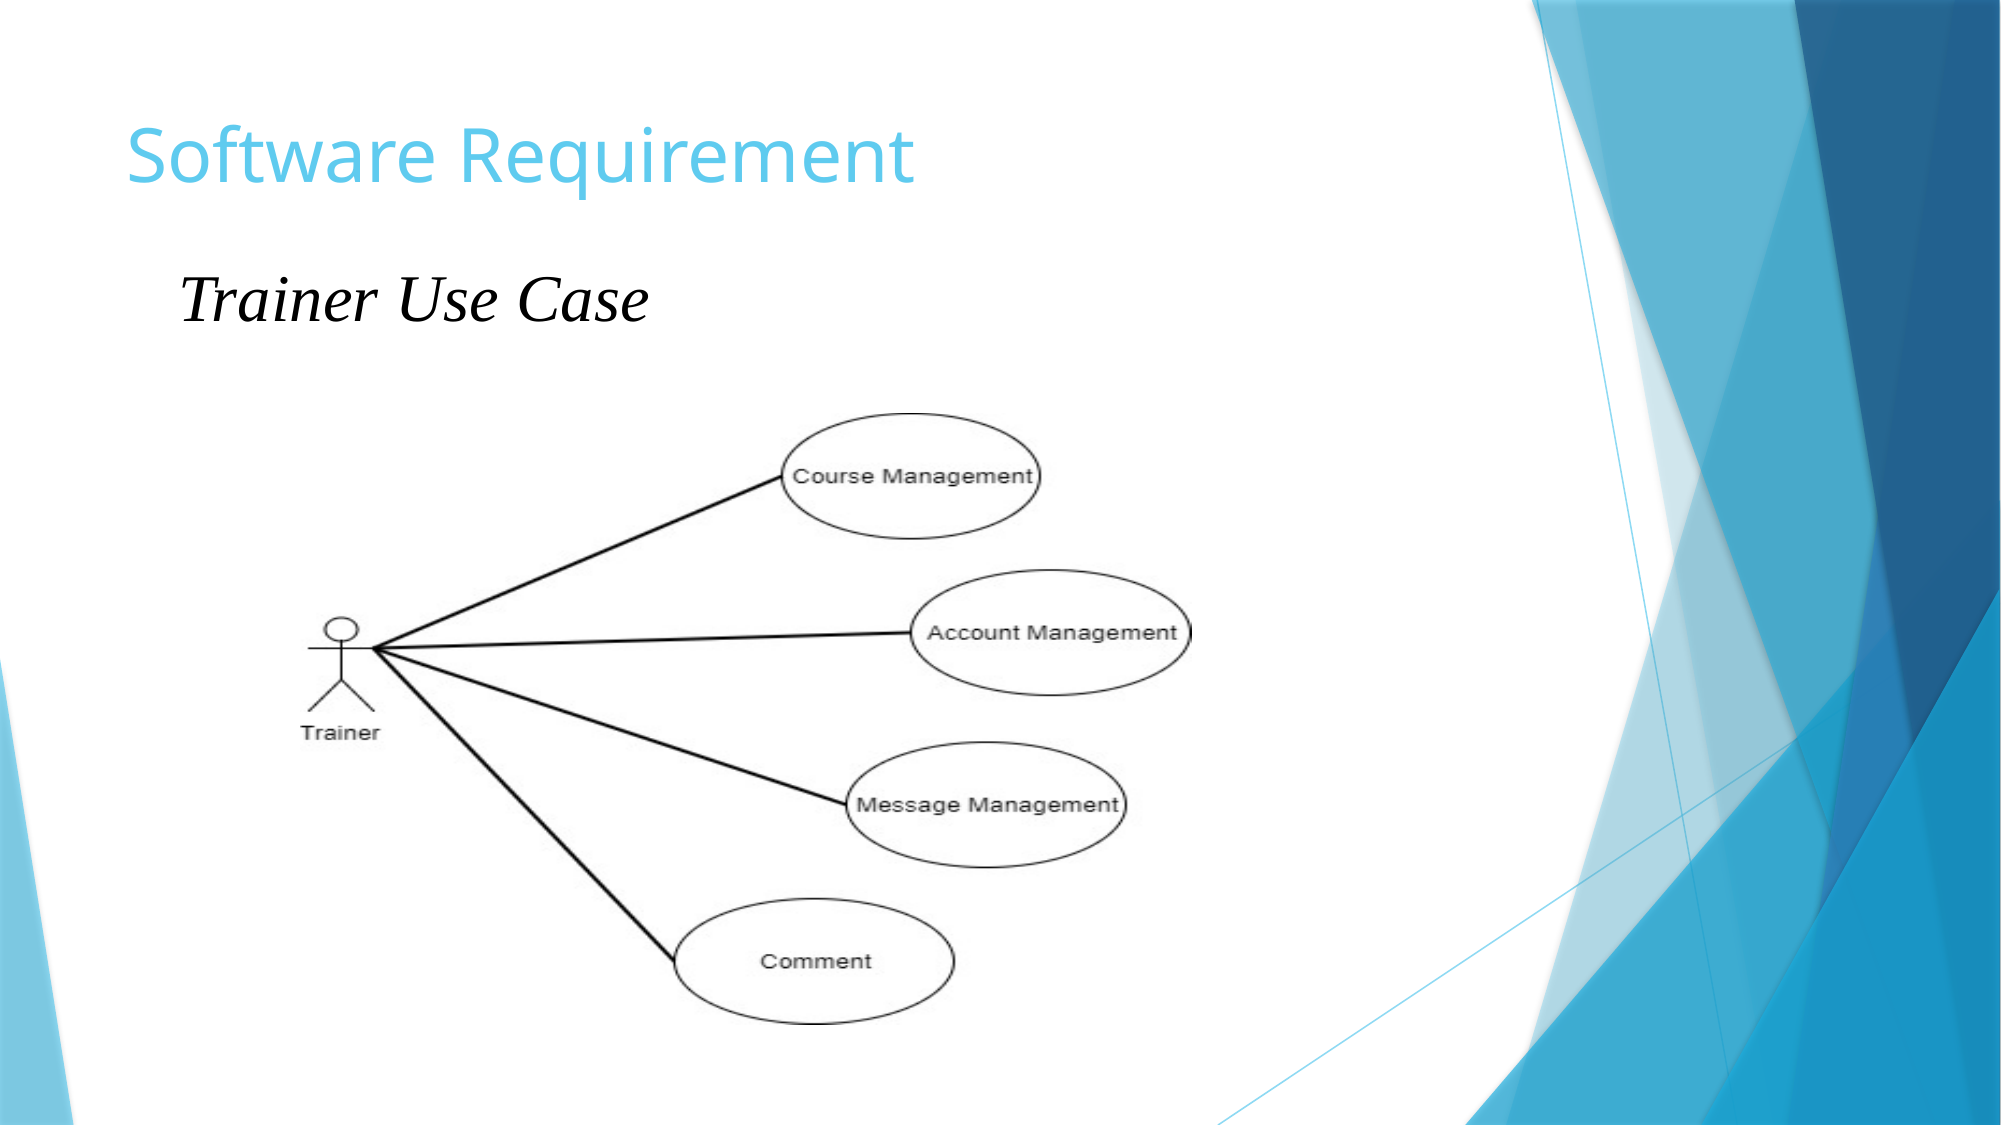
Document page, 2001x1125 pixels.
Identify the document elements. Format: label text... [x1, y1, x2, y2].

picture [300, 412, 1192, 1025]
text_box Trainer Use Case [111, 247, 735, 343]
title Software Requirement [111, 99, 1522, 317]
